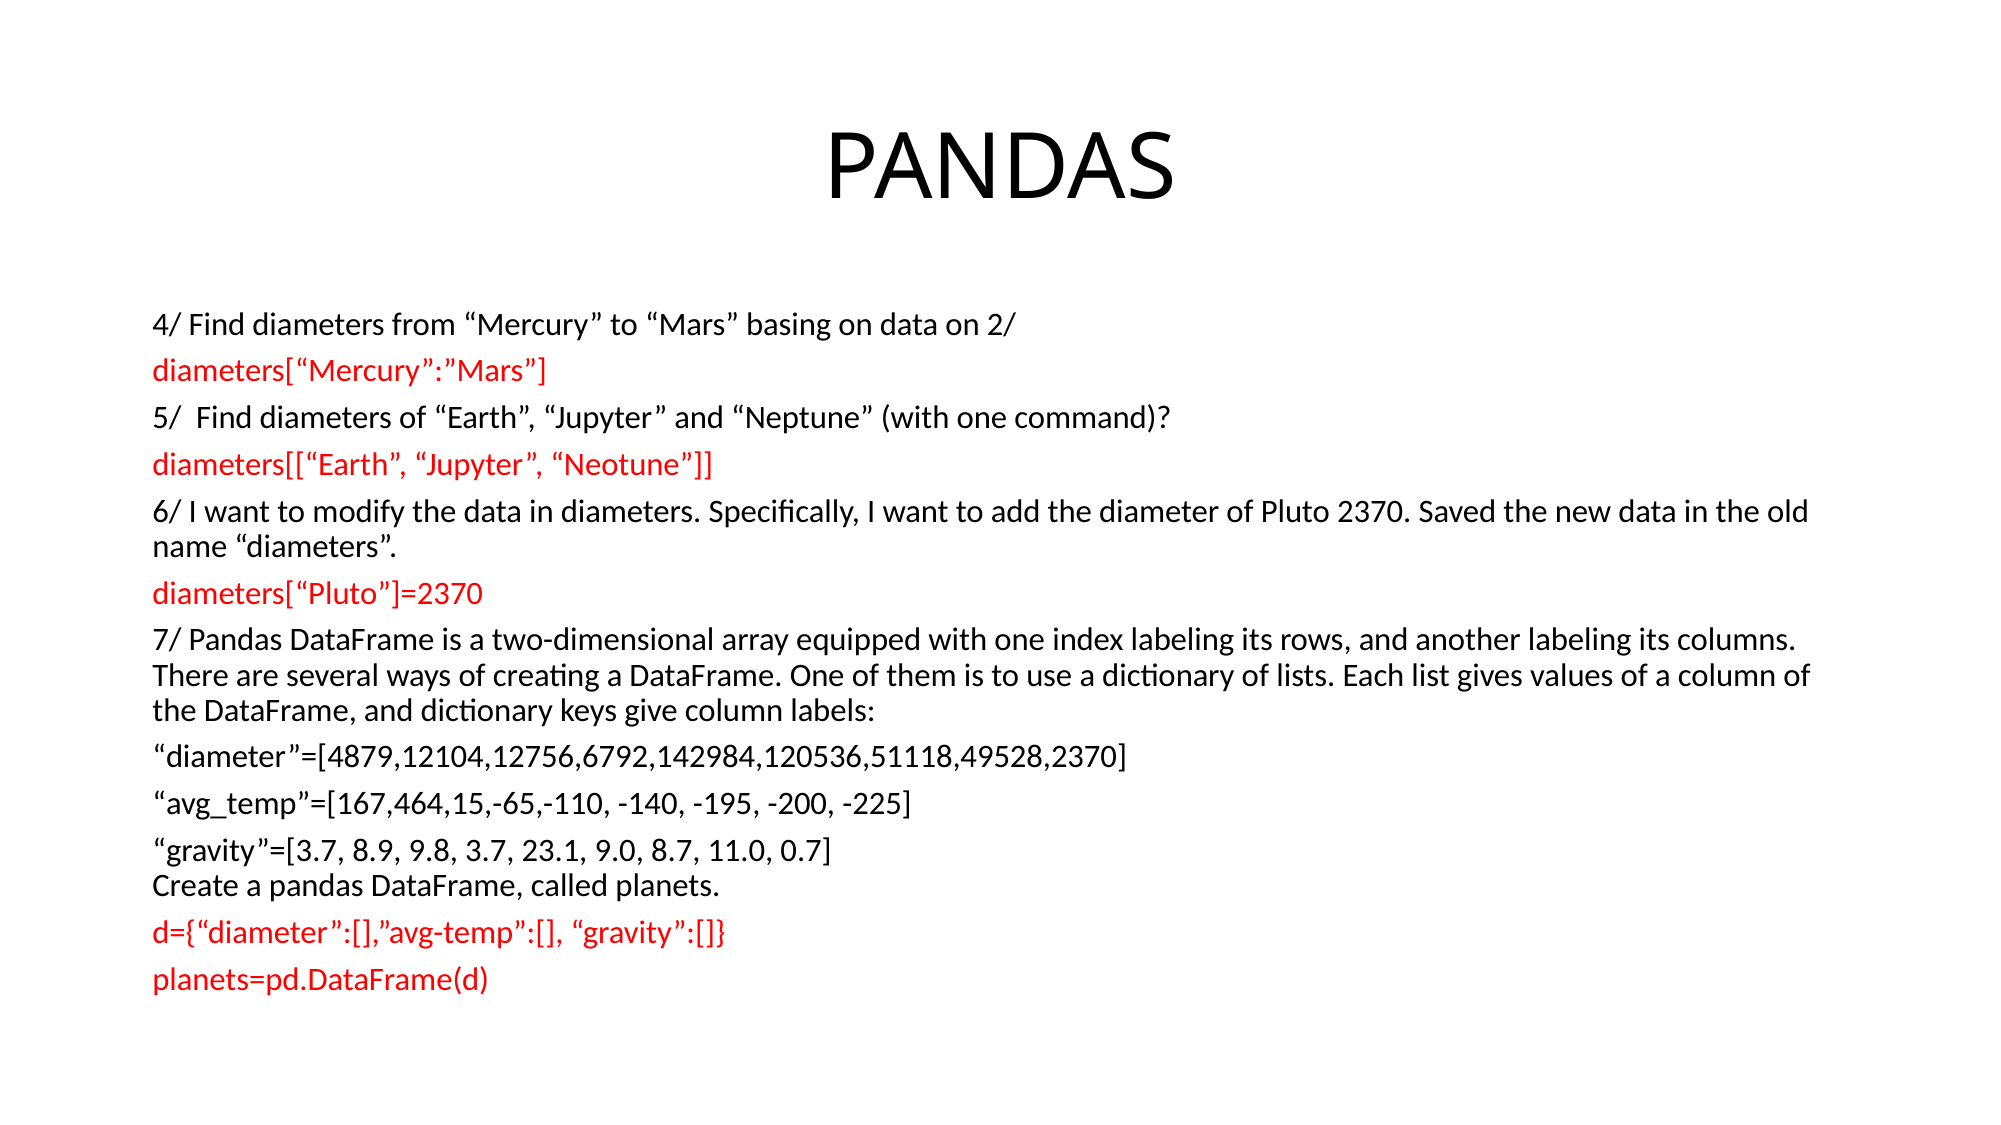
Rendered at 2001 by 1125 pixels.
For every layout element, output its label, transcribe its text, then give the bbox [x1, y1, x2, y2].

list 4/ Find diameters from “Mercury” to “Mars” basing on data on 2/ diameters[“Mercury”:”Mars”] 5/ Find diameters of “Earth”, “Jupyter” and “Neptune” (with one command)? diameters[[“Earth”, “Jupyter”, “Neotune”]] 6/ I want to modify the data in diameters. Specifically, I want to add the diameter of Pluto 2370. Saved the new data in the old name “diameters”. diameters[“Pluto”]=2370 7/ Pandas DataFrame is a two-dimensional array equipped with one index labeling its rows, and another labeling its columns. There are several ways of creating a DataFrame. One of them is to use a dictionary of lists. Each list gives values of a column of the DataFrame, and dictionary keys give column labels: “diameter”=[4879,12104,12756,6792,142984,120536,51118,49528,2370] “avg_temp”=[167,464,15,-65,-110, -140, -195, -200, -225] “gravity”=[3.7, 8.9, 9.8, 3.7, 23.1, 9.0, 8.7, 11.0, 0.7] Create a pandas DataFrame, called planets. d={“diameter”:[],”avg-temp”:[], “gravity”:[]} planets=pd.DataFrame(d) [137, 299, 1863, 1014]
title PANDAS [137, 59, 1863, 278]
